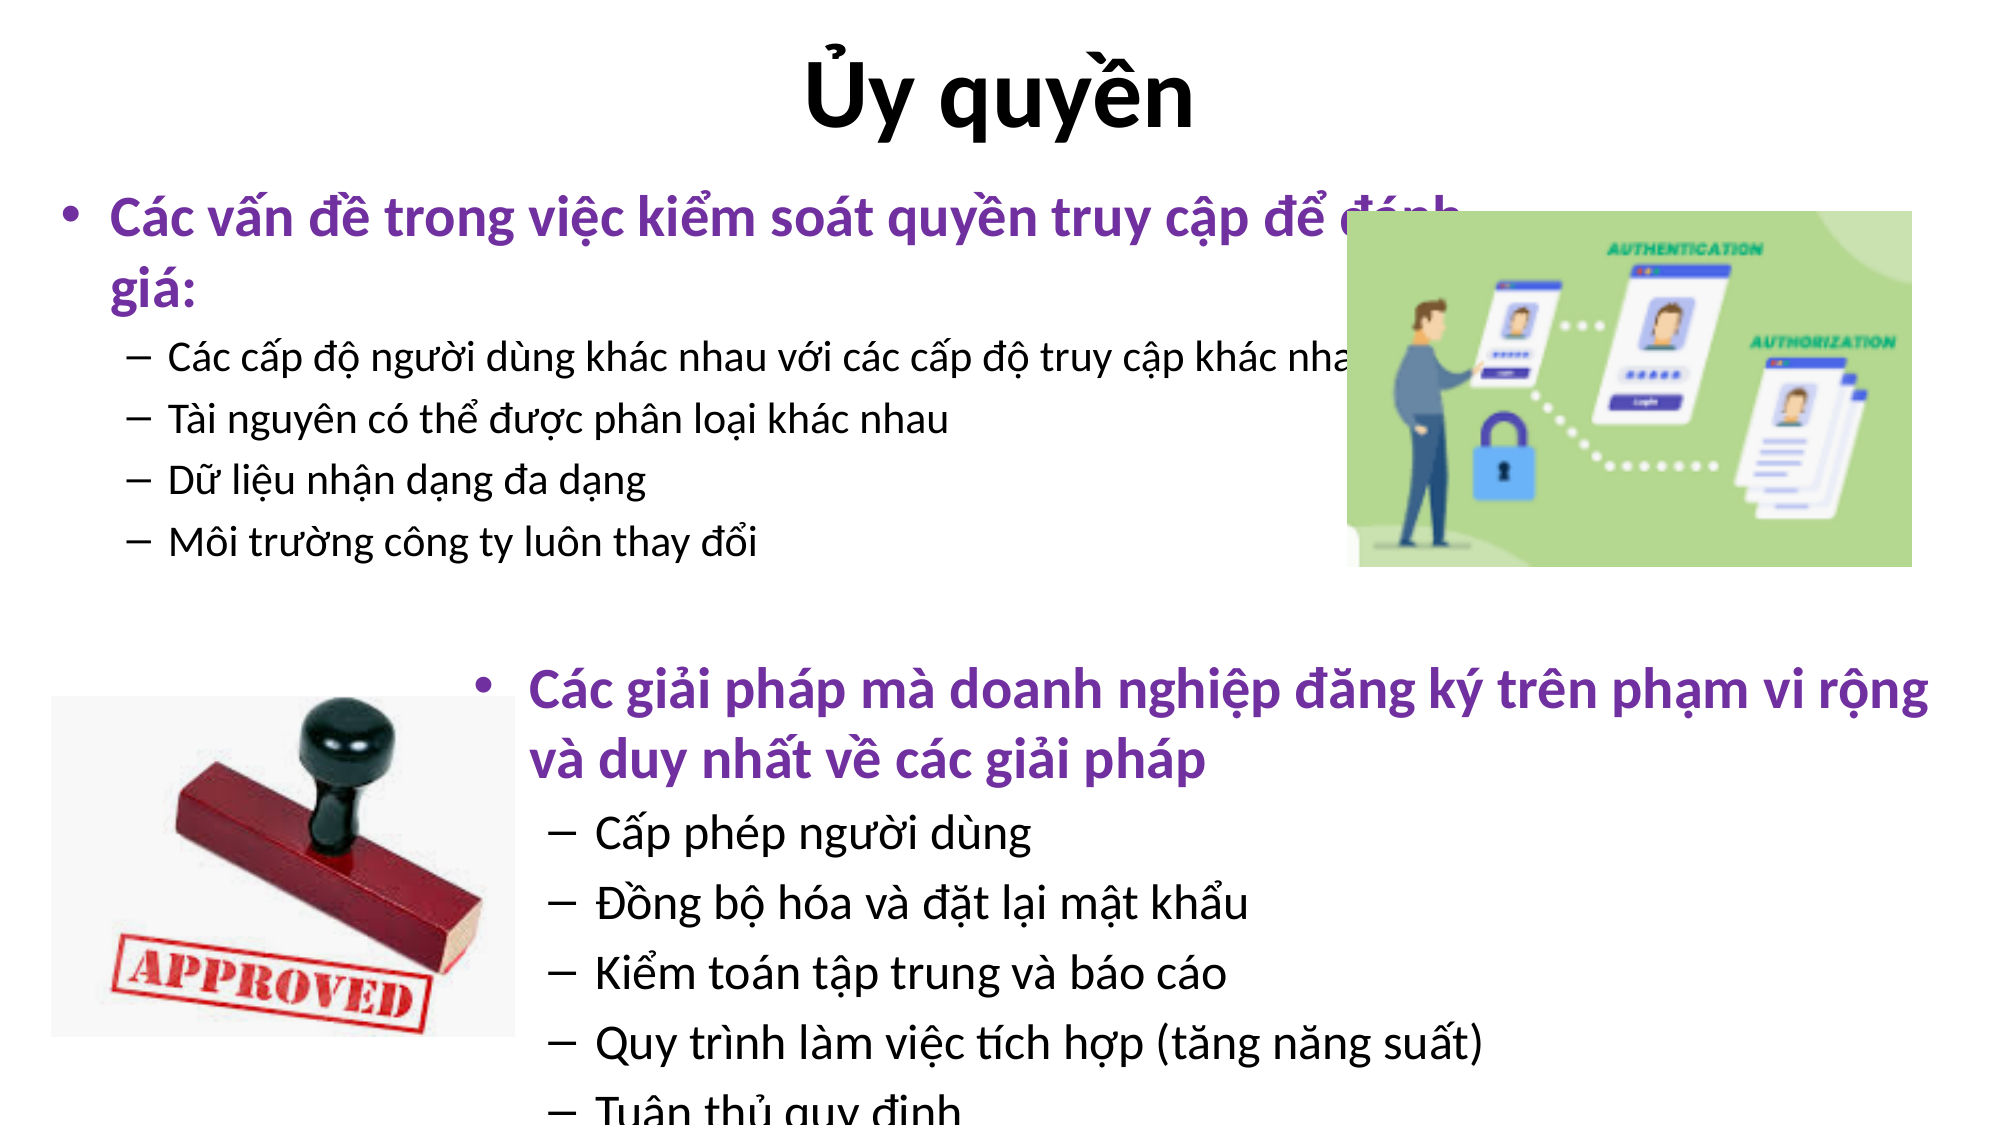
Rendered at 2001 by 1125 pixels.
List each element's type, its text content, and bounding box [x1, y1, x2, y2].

title Ủy quyền [99, 32, 1900, 143]
list Các vấn đề trong việc kiểm soát quyền truy cập để đánh giá: Các cấp độ người dùng khác nhau với các cấp độ truy cập khác nhau Tài nguyên có thể được phân loại khác nhau Dữ liệu nhận dạng đa dạng Môi trường công ty luôn thay đổi [45, 170, 1557, 580]
picture [50, 696, 515, 1038]
text_box Các giải pháp mà doanh nghiệp đăng ký trên phạm vi rộng và duy nhất về các giải pháp Cấp phép người dùng Đồng bộ hóa và đặt lại mật khẩu Kiểm toán tập trung và báo cáo Quy trình làm việc tích hợp (tăng năng suất) Tuân thủ quy định [458, 642, 2000, 1125]
picture [1347, 211, 1912, 568]
